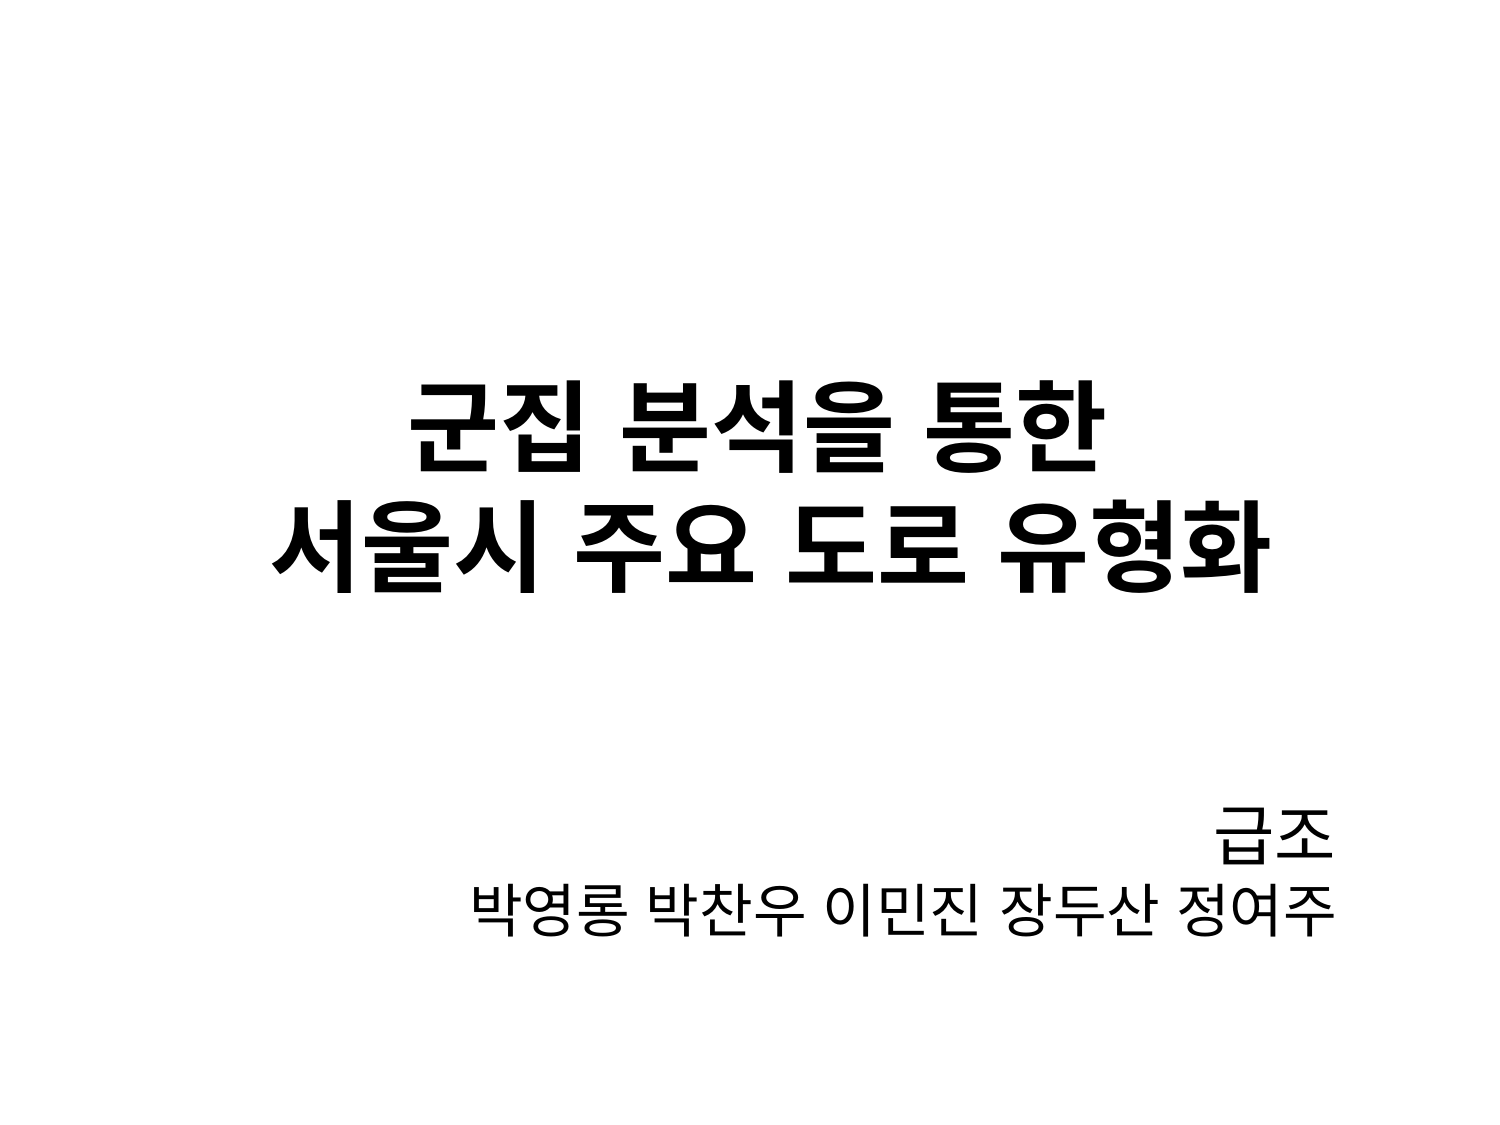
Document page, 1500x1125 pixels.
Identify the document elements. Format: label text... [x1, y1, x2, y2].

text_box 군집 분석을 통한 서울시 주요 도로 유형화 [214, 357, 1329, 612]
text_box 급조 박영롱 박찬우 이민진 장두산 정여주 [354, 786, 1352, 952]
